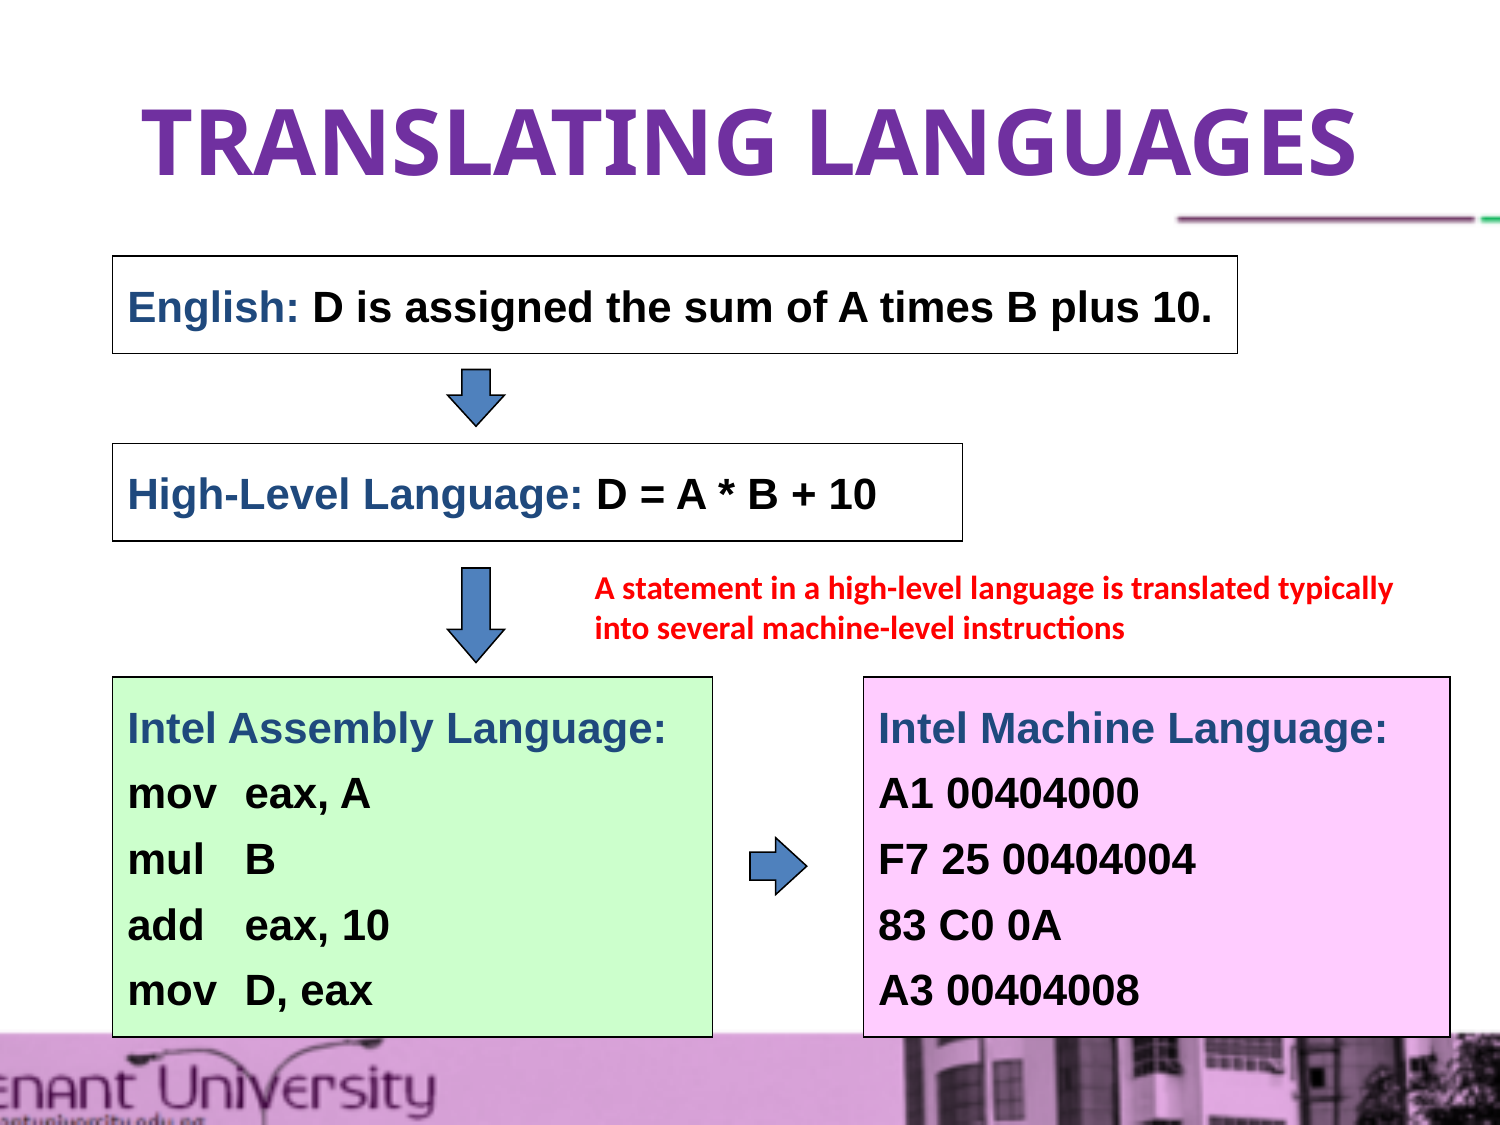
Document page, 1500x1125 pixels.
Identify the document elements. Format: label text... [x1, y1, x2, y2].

text_box Intel Assembly Language: mov eax, A mul B add eax, 10 mov D, eax [112, 677, 713, 1037]
text_box [447, 567, 505, 663]
text_box Intel Machine Language: A1 00404000 F7 25 00404004 83 C0 0A A3 00404008 [863, 677, 1450, 1037]
text_box High-Level Language: D = A * B + 10 [112, 443, 963, 541]
text_box A statement in a high-level language is translated typically into several machine-level instructions [579, 558, 1425, 654]
text_box [447, 369, 505, 427]
picture [0, 0, 1500, 1125]
text_box [750, 837, 807, 895]
title TRANSLATING LANGUAGES [75, 45, 1425, 233]
text_box English: D is assigned the sum of A times B plus 10. [112, 256, 1238, 354]
